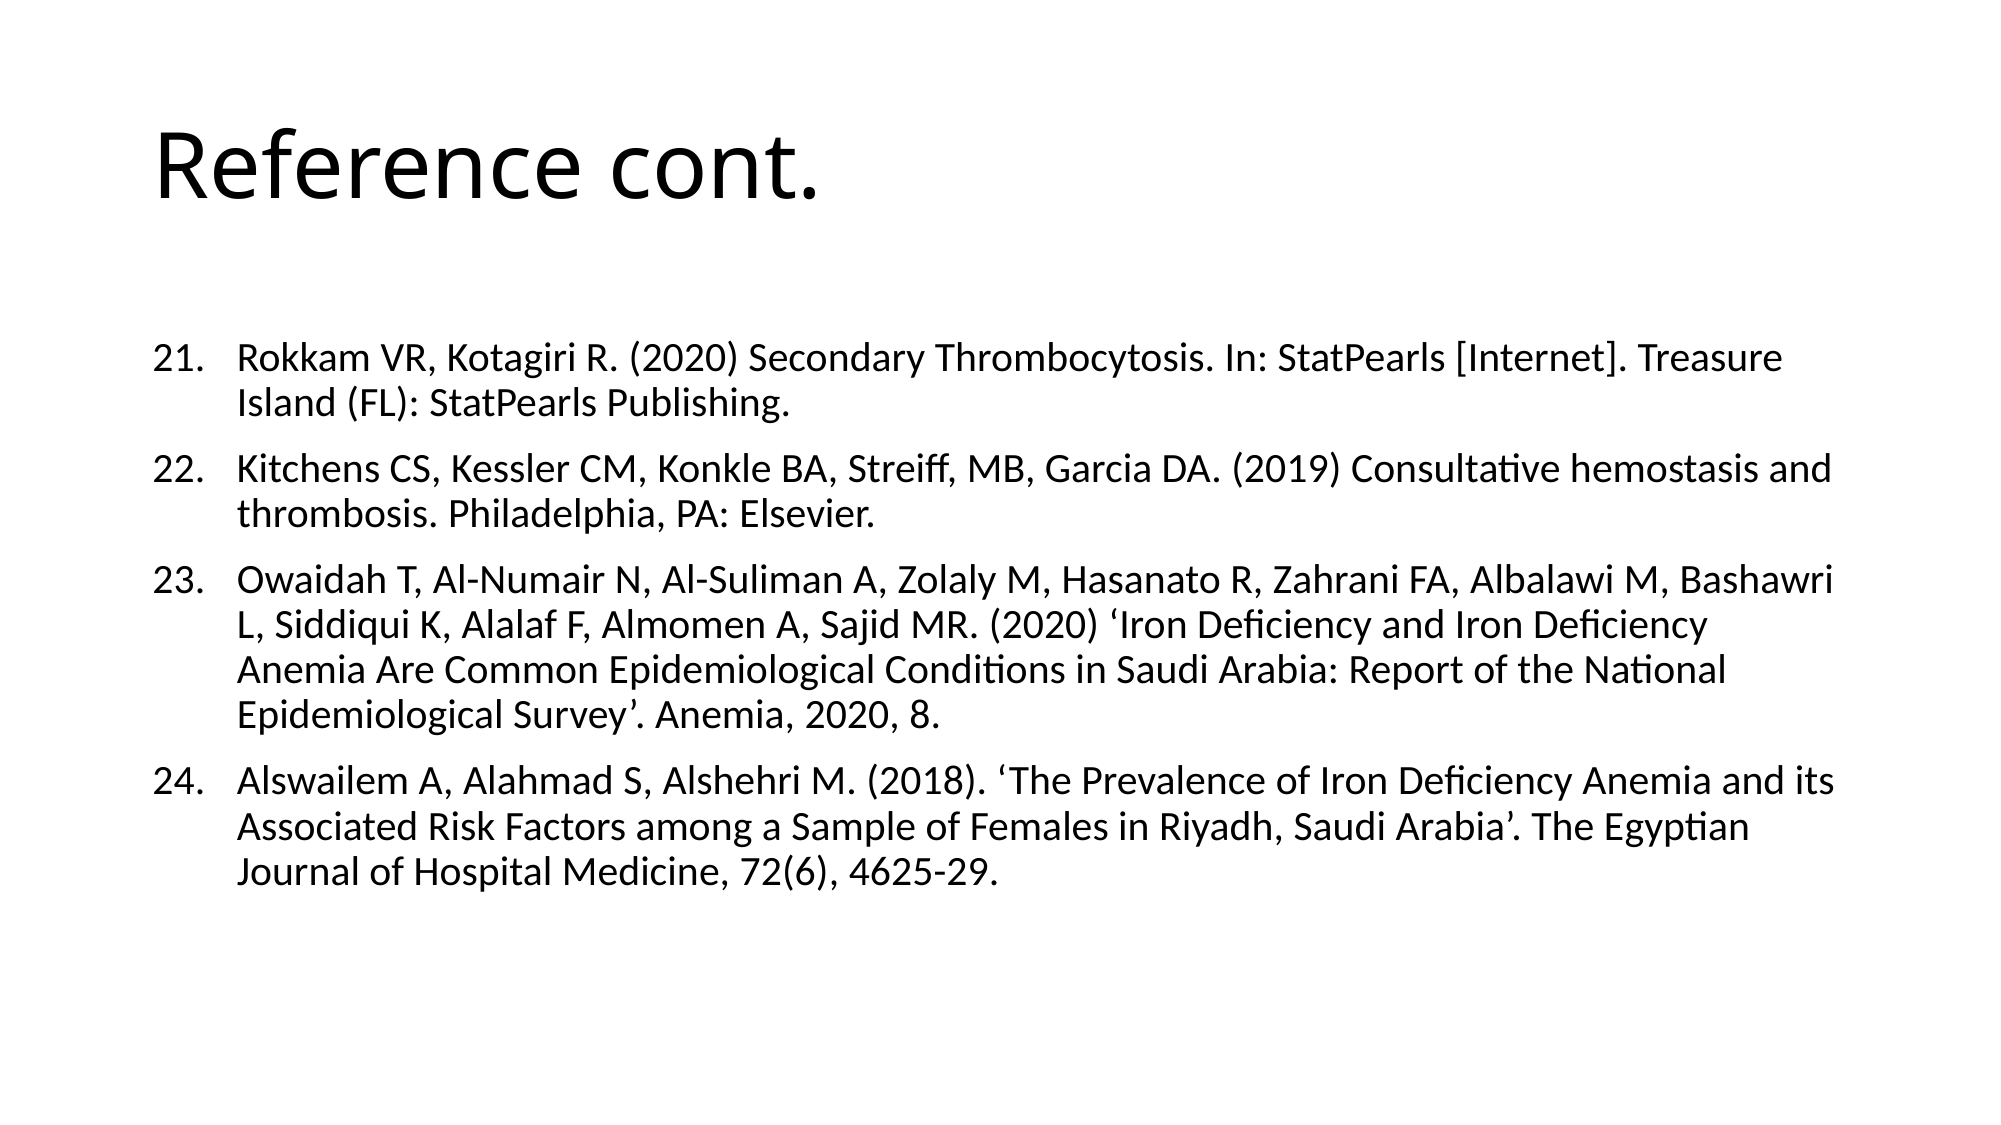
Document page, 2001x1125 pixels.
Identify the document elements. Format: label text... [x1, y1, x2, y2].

list Rokkam VR, Kotagiri R. (2020) Secondary Thrombocytosis. In: StatPearls [Internet]. Treasure Island (FL): StatPearls Publishing. Kitchens CS, Kessler CM, Konkle BA, Streiff, MB, Garcia DA. (2019) Consultative hemostasis and thrombosis. Philadelphia, PA: Elsevier. Owaidah T, Al-Numair N, Al-Suliman A, Zolaly M, Hasanato R, Zahrani FA, Albalawi M, Bashawri L, Siddiqui K, Alalaf F, Almomen A, Sajid MR. (2020) ‘Iron Deficiency and Iron Deficiency Anemia Are Common Epidemiological Conditions in Saudi Arabia: Report of the National Epidemiological Survey’. Anemia, 2020, 8. Alswailem A, Alahmad S, Alshehri M. (2018). ‘The Prevalence of Iron Deficiency Anemia and its Associated Risk Factors among a Sample of Females in Riyadh, Saudi Arabia’. The Egyptian Journal of Hospital Medicine, 72(6), 4625-29. [137, 328, 1863, 1043]
title Reference cont. [137, 59, 1863, 278]
